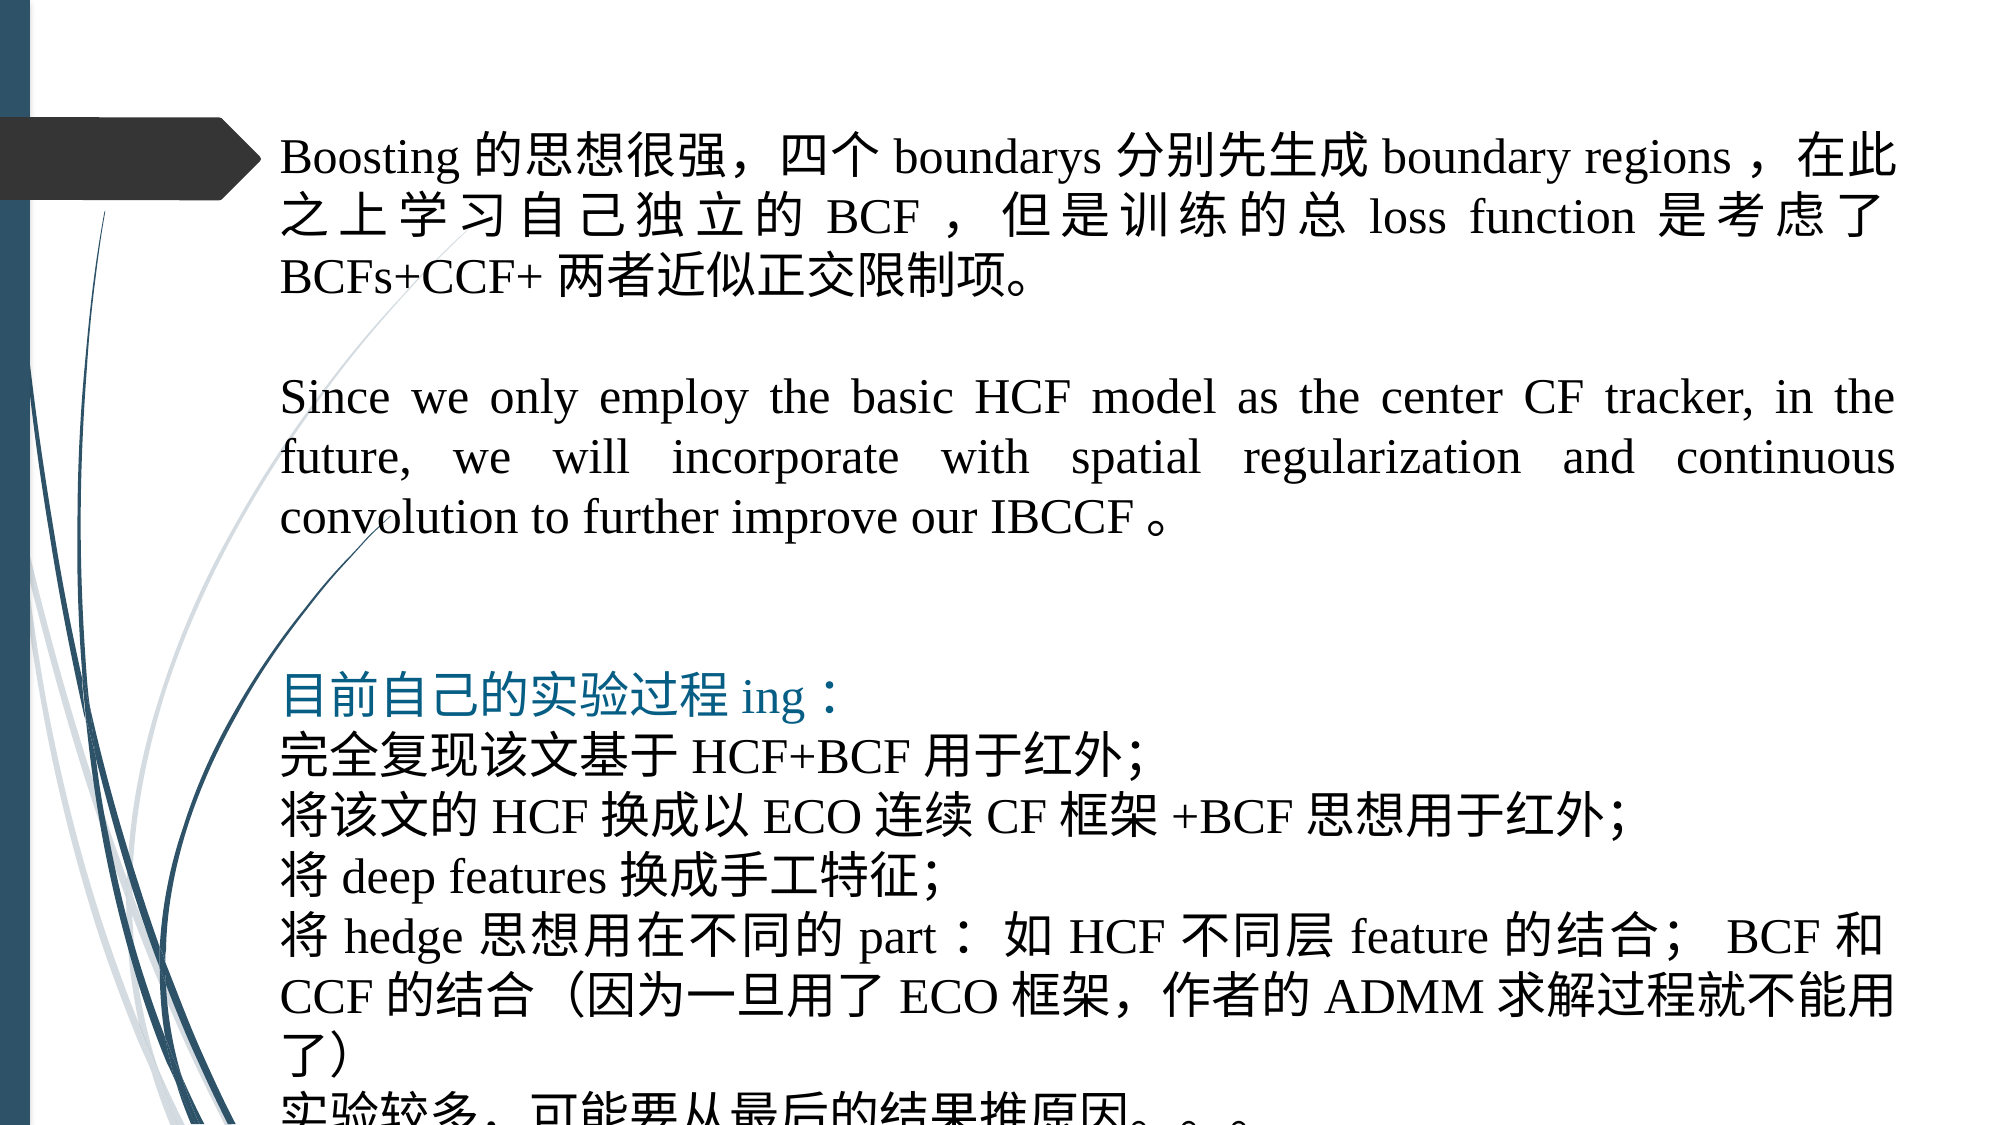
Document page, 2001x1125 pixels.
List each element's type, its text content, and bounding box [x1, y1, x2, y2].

text_box Boosting的思想很强，四个boundarys分别先生成boundary regions，在此之上学习自己独立的BCF，但是训练的总loss function是考虑了BCFs+CCF+两者近似正交限制项。 Since we only employ the basic HCF model as the center CF tracker, in the future, we will incorporate with spatial regularization and continuous convolution to further improve our IBCCF。 目前自己的实验过程ing： 完全复现该文基于HCF+BCF用于红外； 将该文的HCF换成以ECO连续CF框架+BCF思想用于红外； 将deep features换成手工特征； 将hedge思想用在不同的part：如HCF不同层feature的结合；BCF和CCF的结合（因为一旦用了ECO框架，作者的ADMM求解过程就不能用了） 实验较多，可能要从最后的结果推原因。。。 [264, 116, 1912, 1125]
